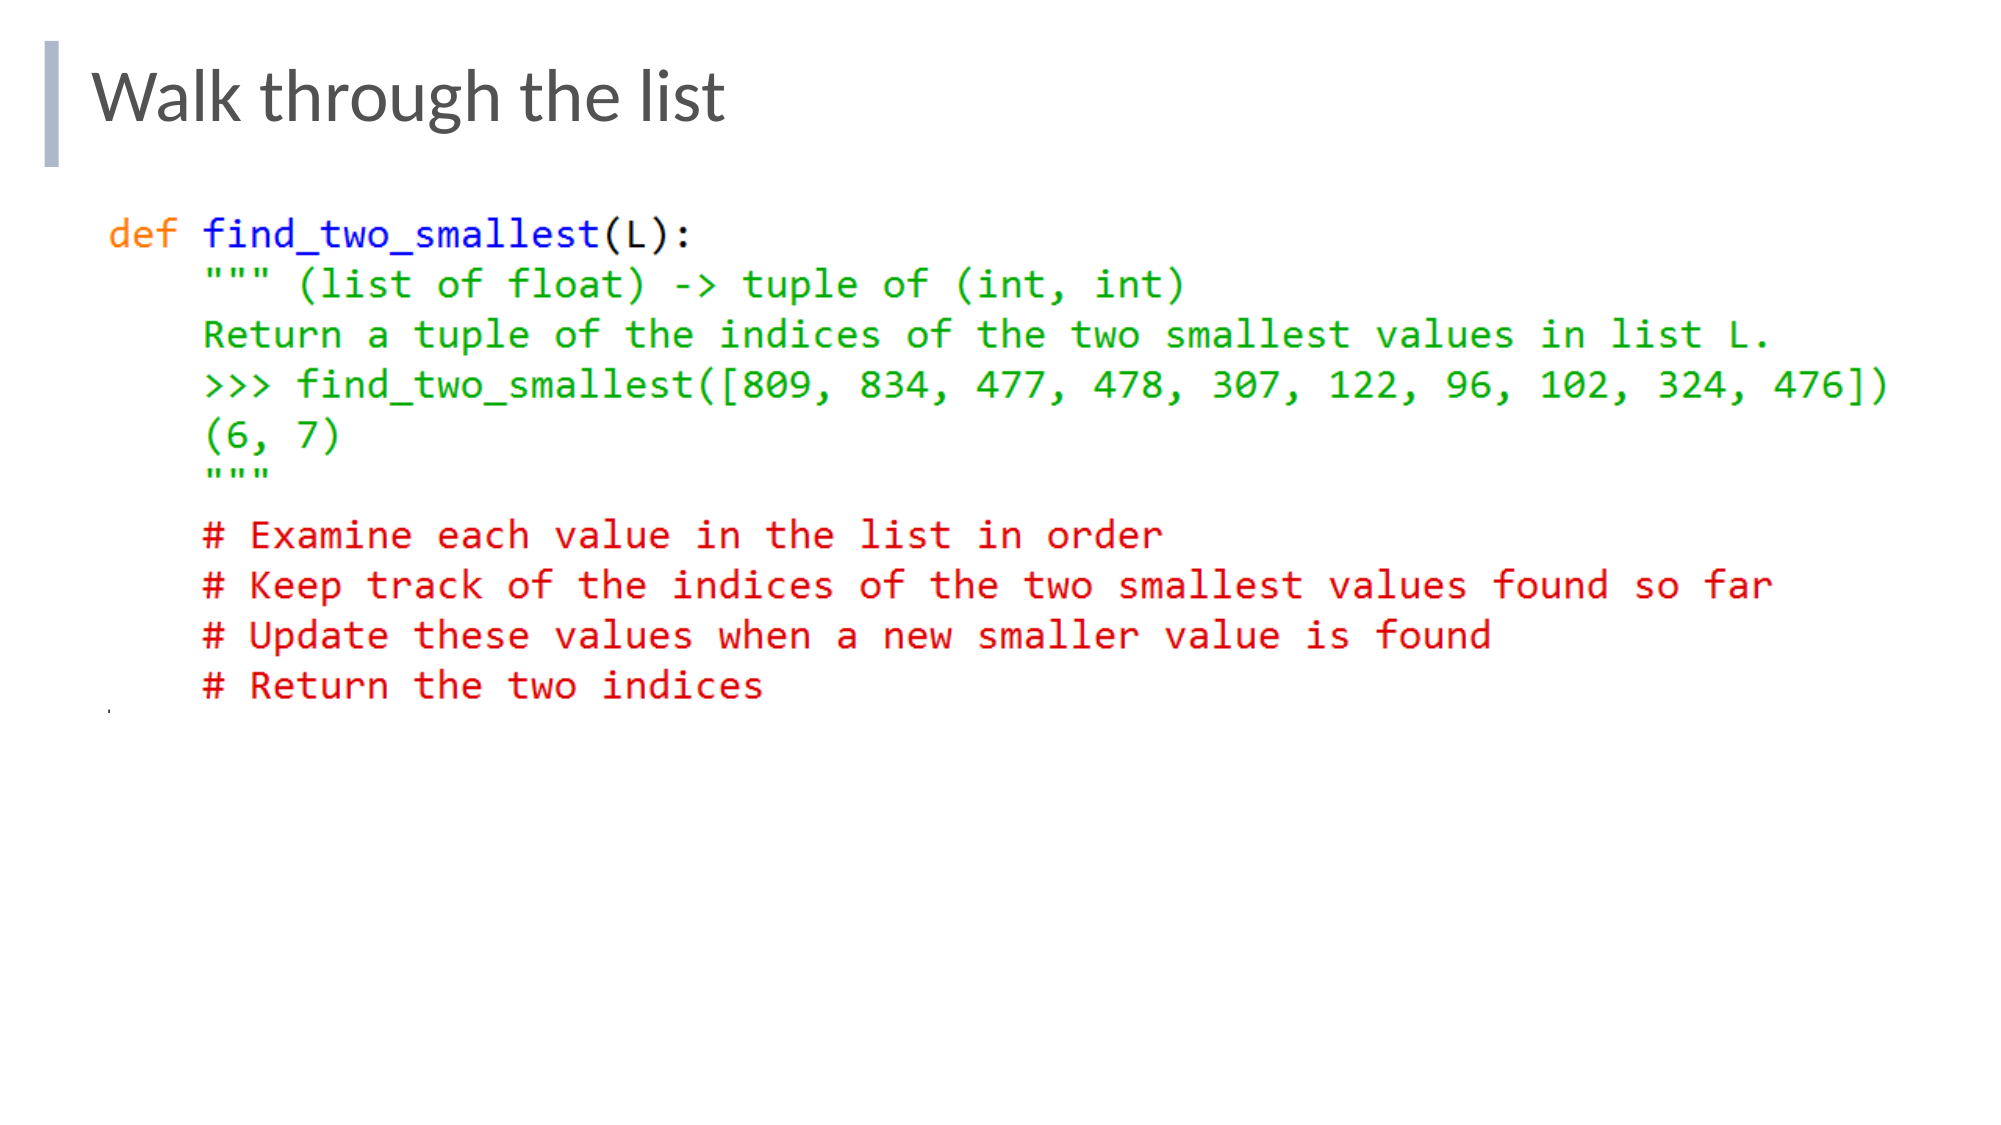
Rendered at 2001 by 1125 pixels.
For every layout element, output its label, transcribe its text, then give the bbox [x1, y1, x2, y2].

picture [107, 210, 1893, 713]
title Walk through the list [76, 59, 1802, 135]
